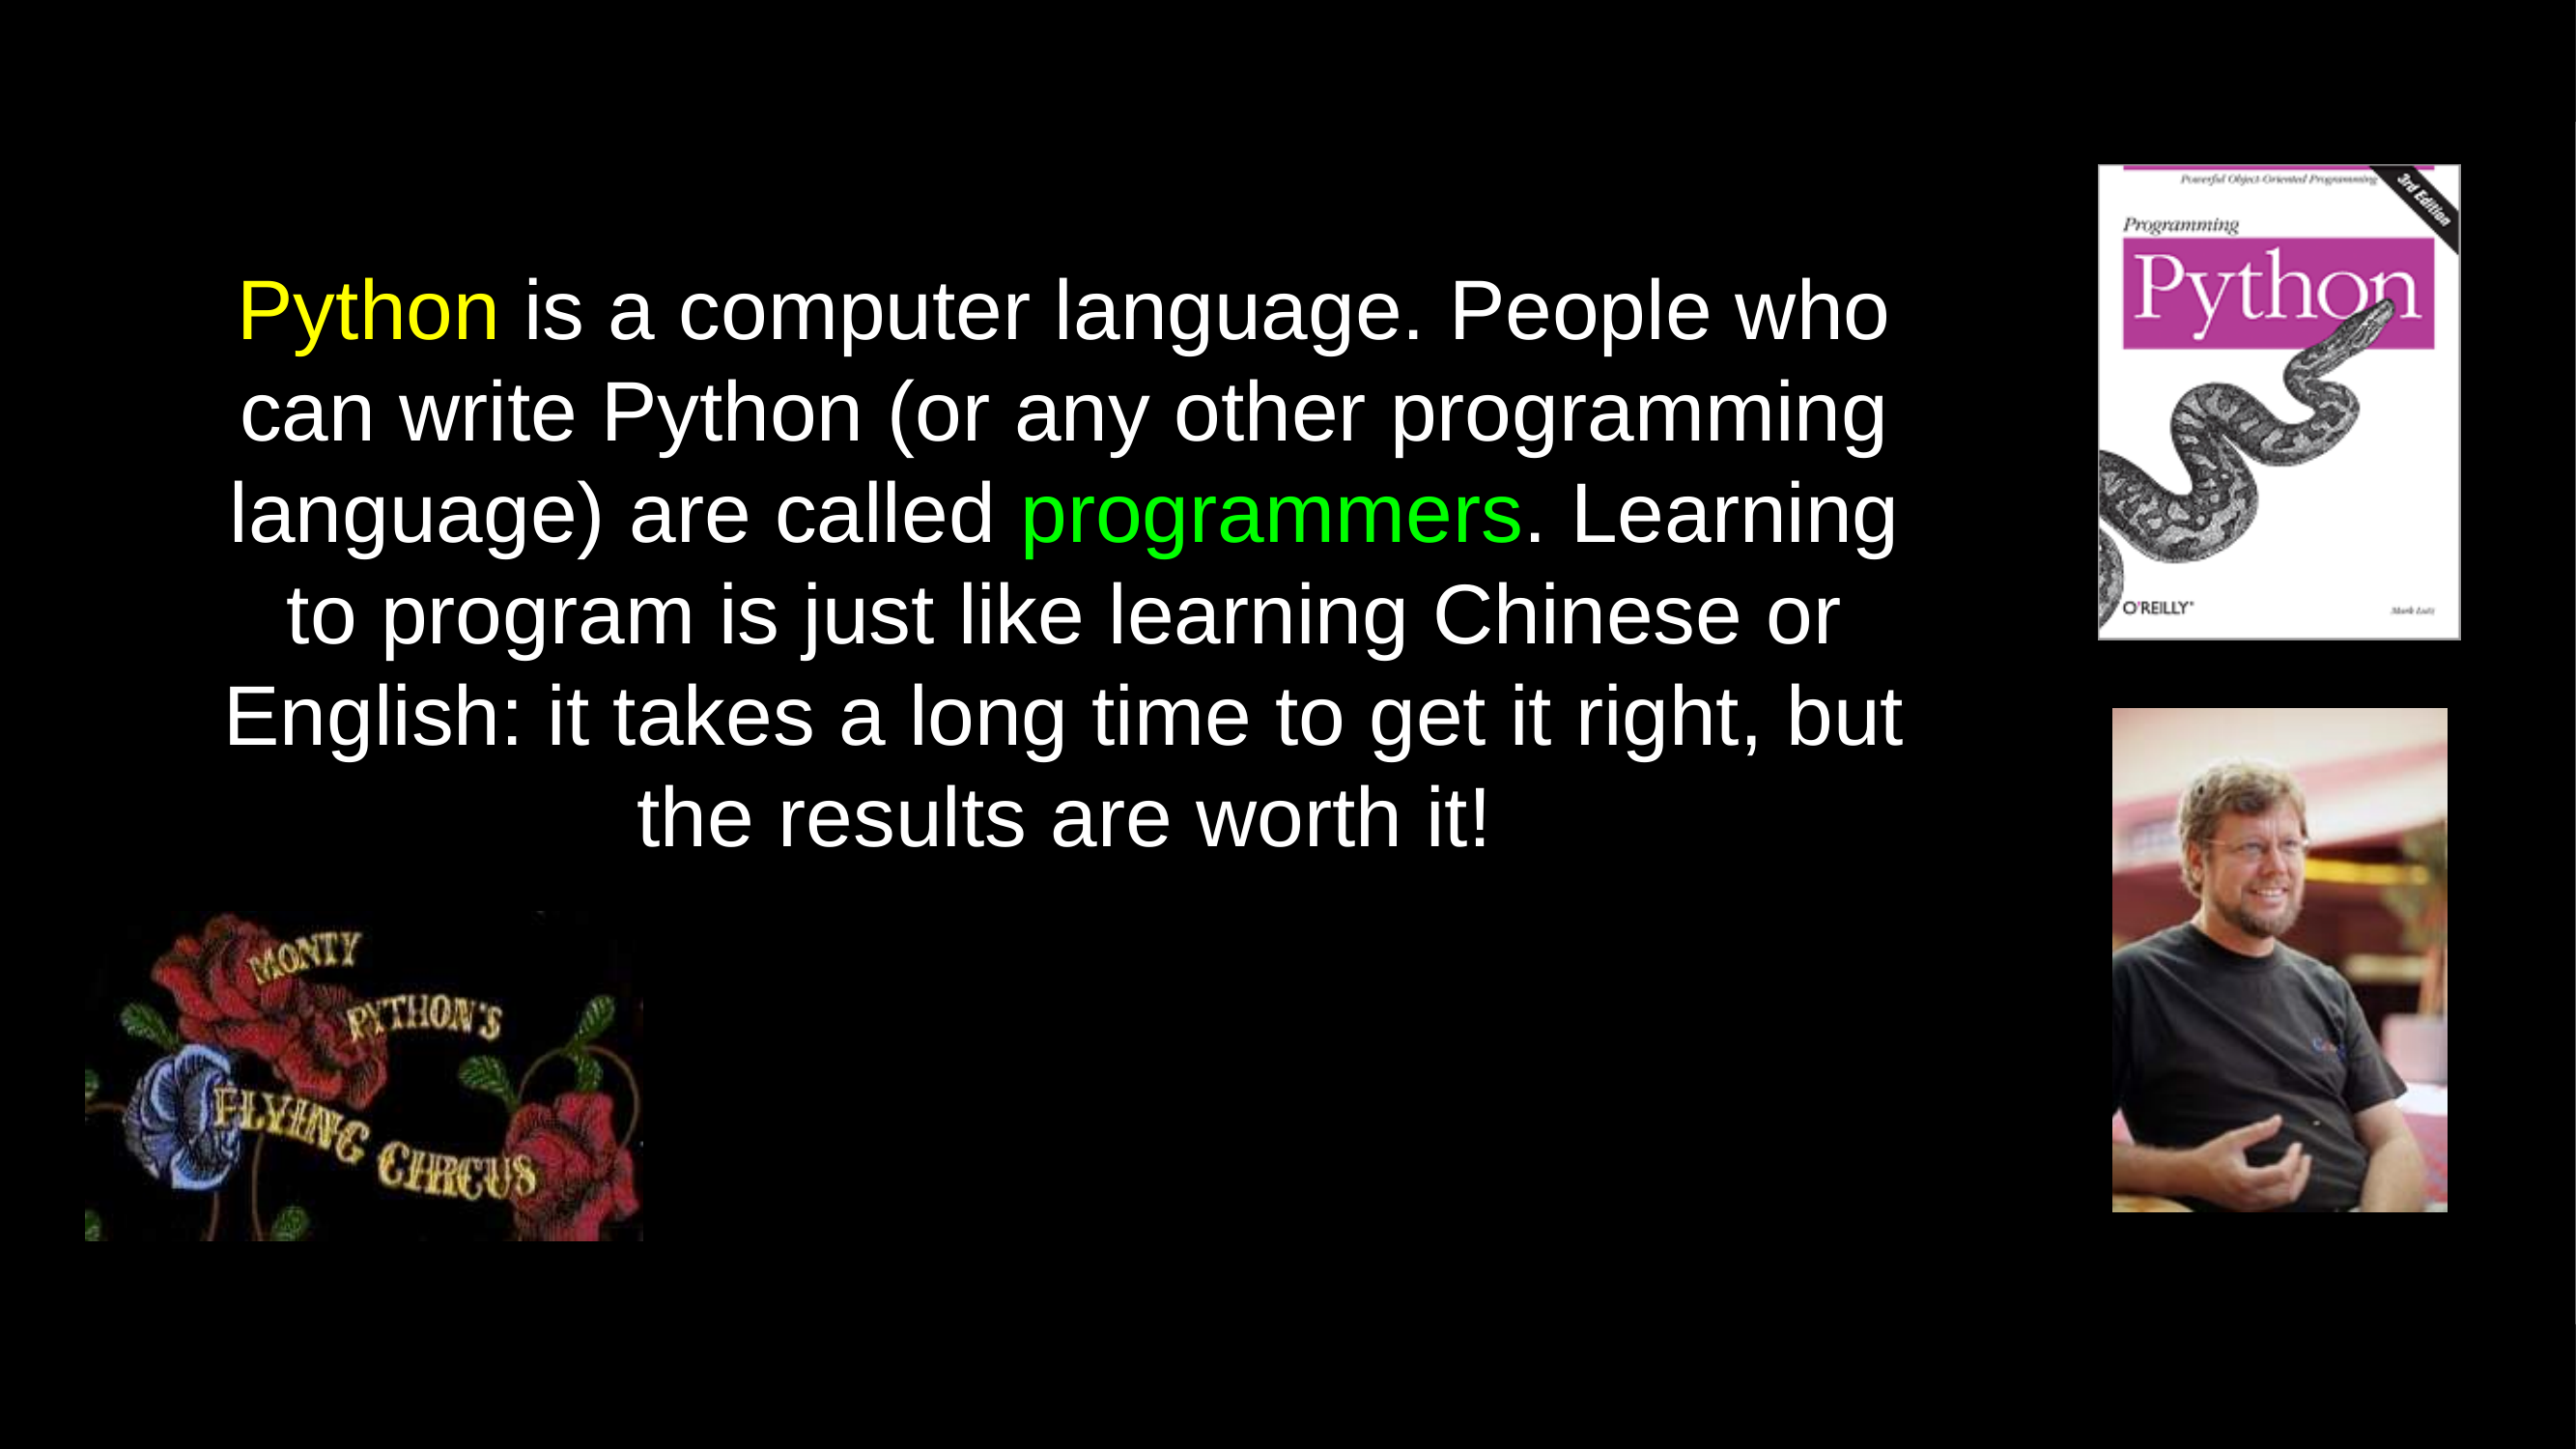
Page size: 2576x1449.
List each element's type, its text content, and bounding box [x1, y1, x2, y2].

picture [84, 911, 643, 1242]
picture [2098, 164, 2462, 640]
text_box Python is a computer language. People who can write Python (or any other programming language) are called programmers. Learning to program is just like learning Chinese or English: it takes a long time to get it right, but the results are worth it! [194, 254, 1937, 864]
picture [2112, 708, 2448, 1212]
